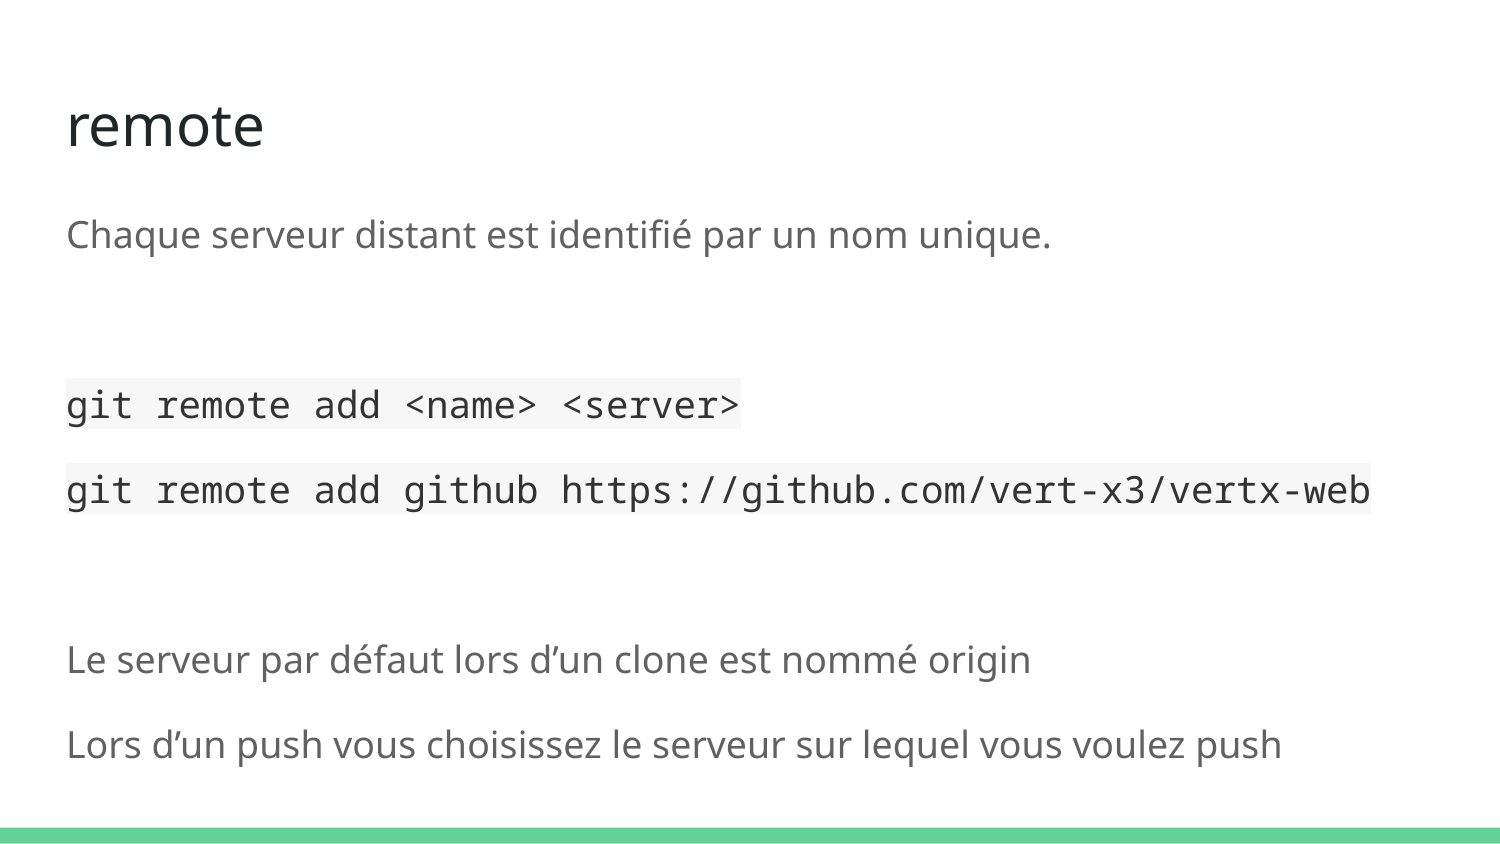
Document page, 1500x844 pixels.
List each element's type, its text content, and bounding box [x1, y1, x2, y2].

list Chaque serveur distant est identifié par un nom unique. git remote add <name> <server> git remote add github https://github.com/vert-x3/vertx-web Le serveur par défaut lors d’un clone est nommé origin Lors d’un push vous choisissez le serveur sur lequel vous voulez push [51, 189, 1449, 750]
title remote [51, 72, 1449, 167]
